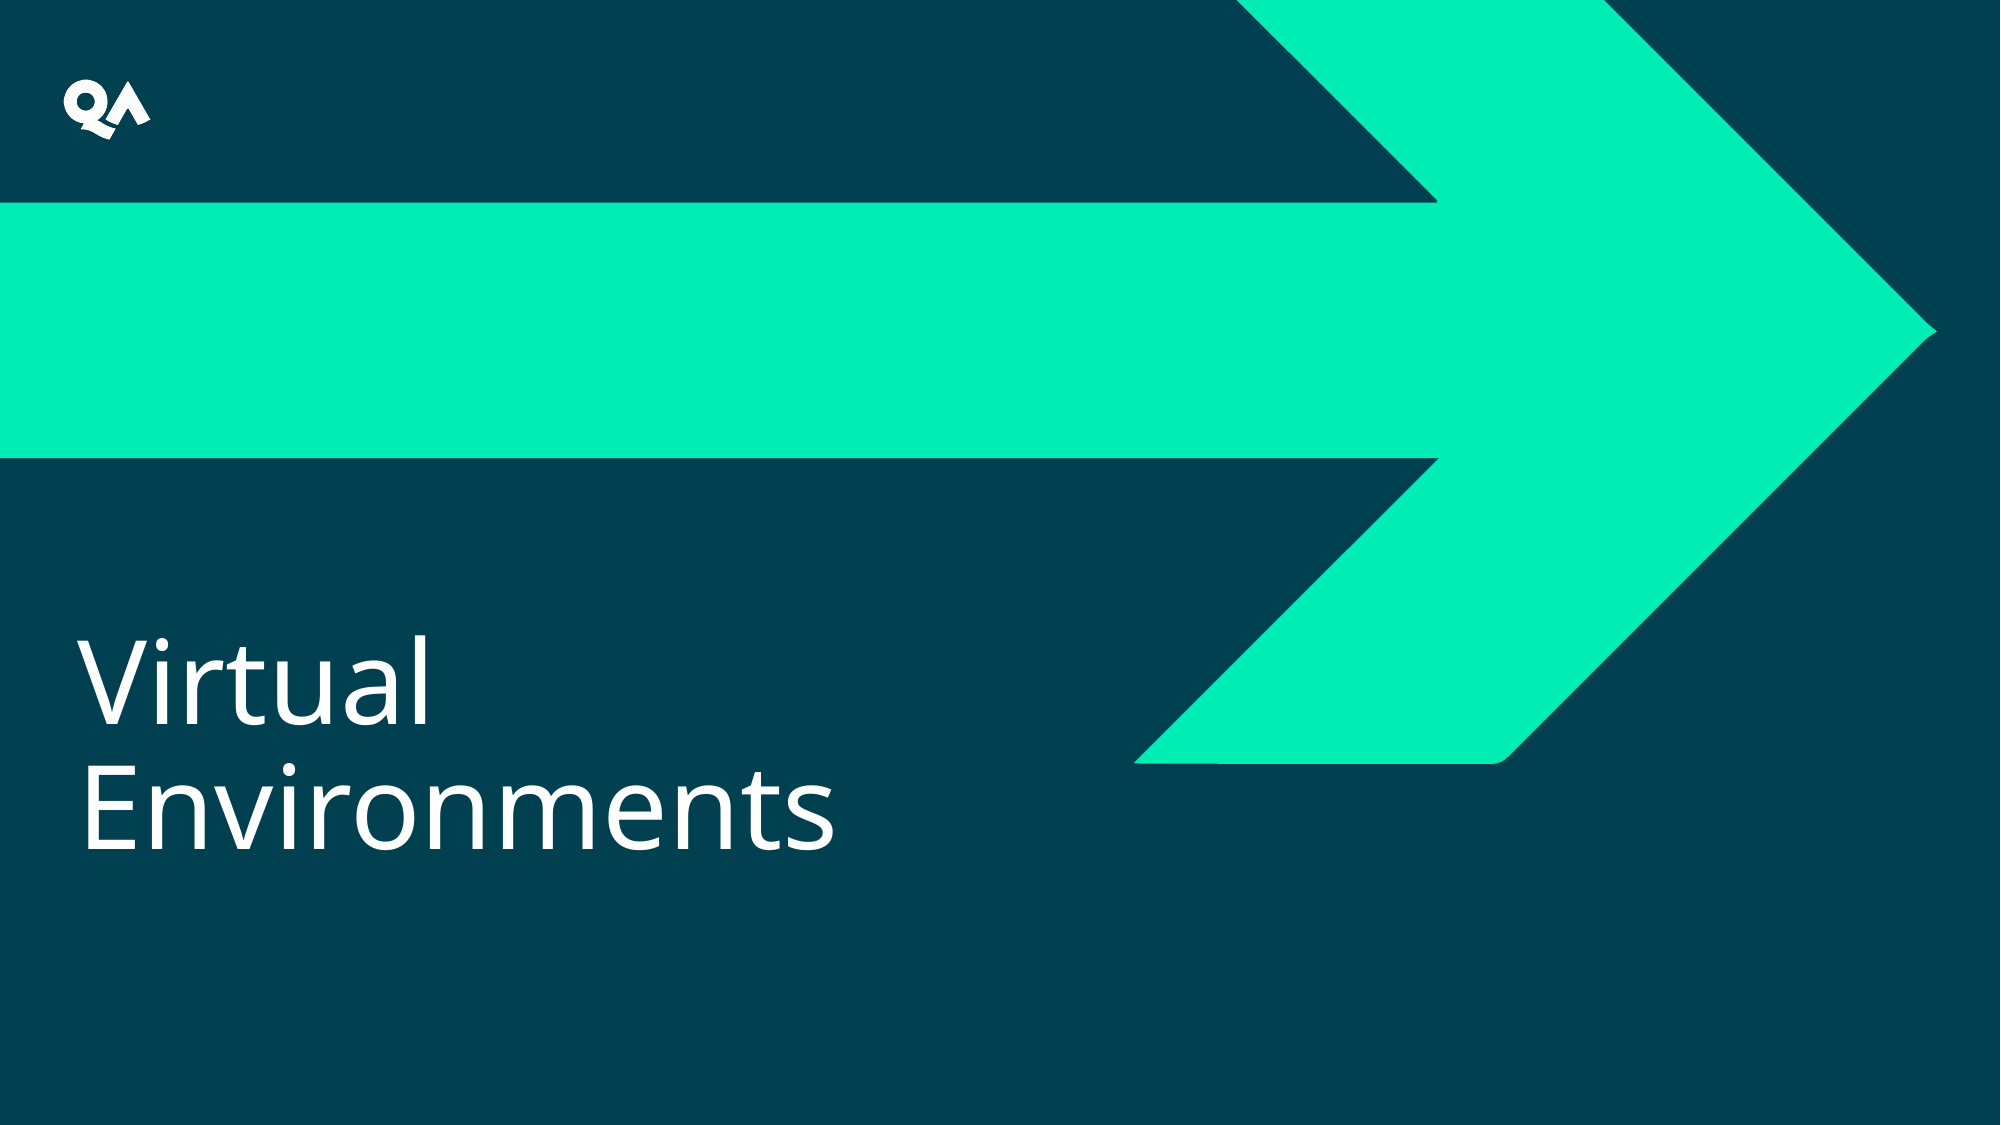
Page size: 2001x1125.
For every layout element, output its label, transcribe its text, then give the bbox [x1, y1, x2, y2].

title Virtual Environments [63, 506, 1224, 881]
picture [64, 80, 114, 139]
picture [107, 83, 149, 124]
